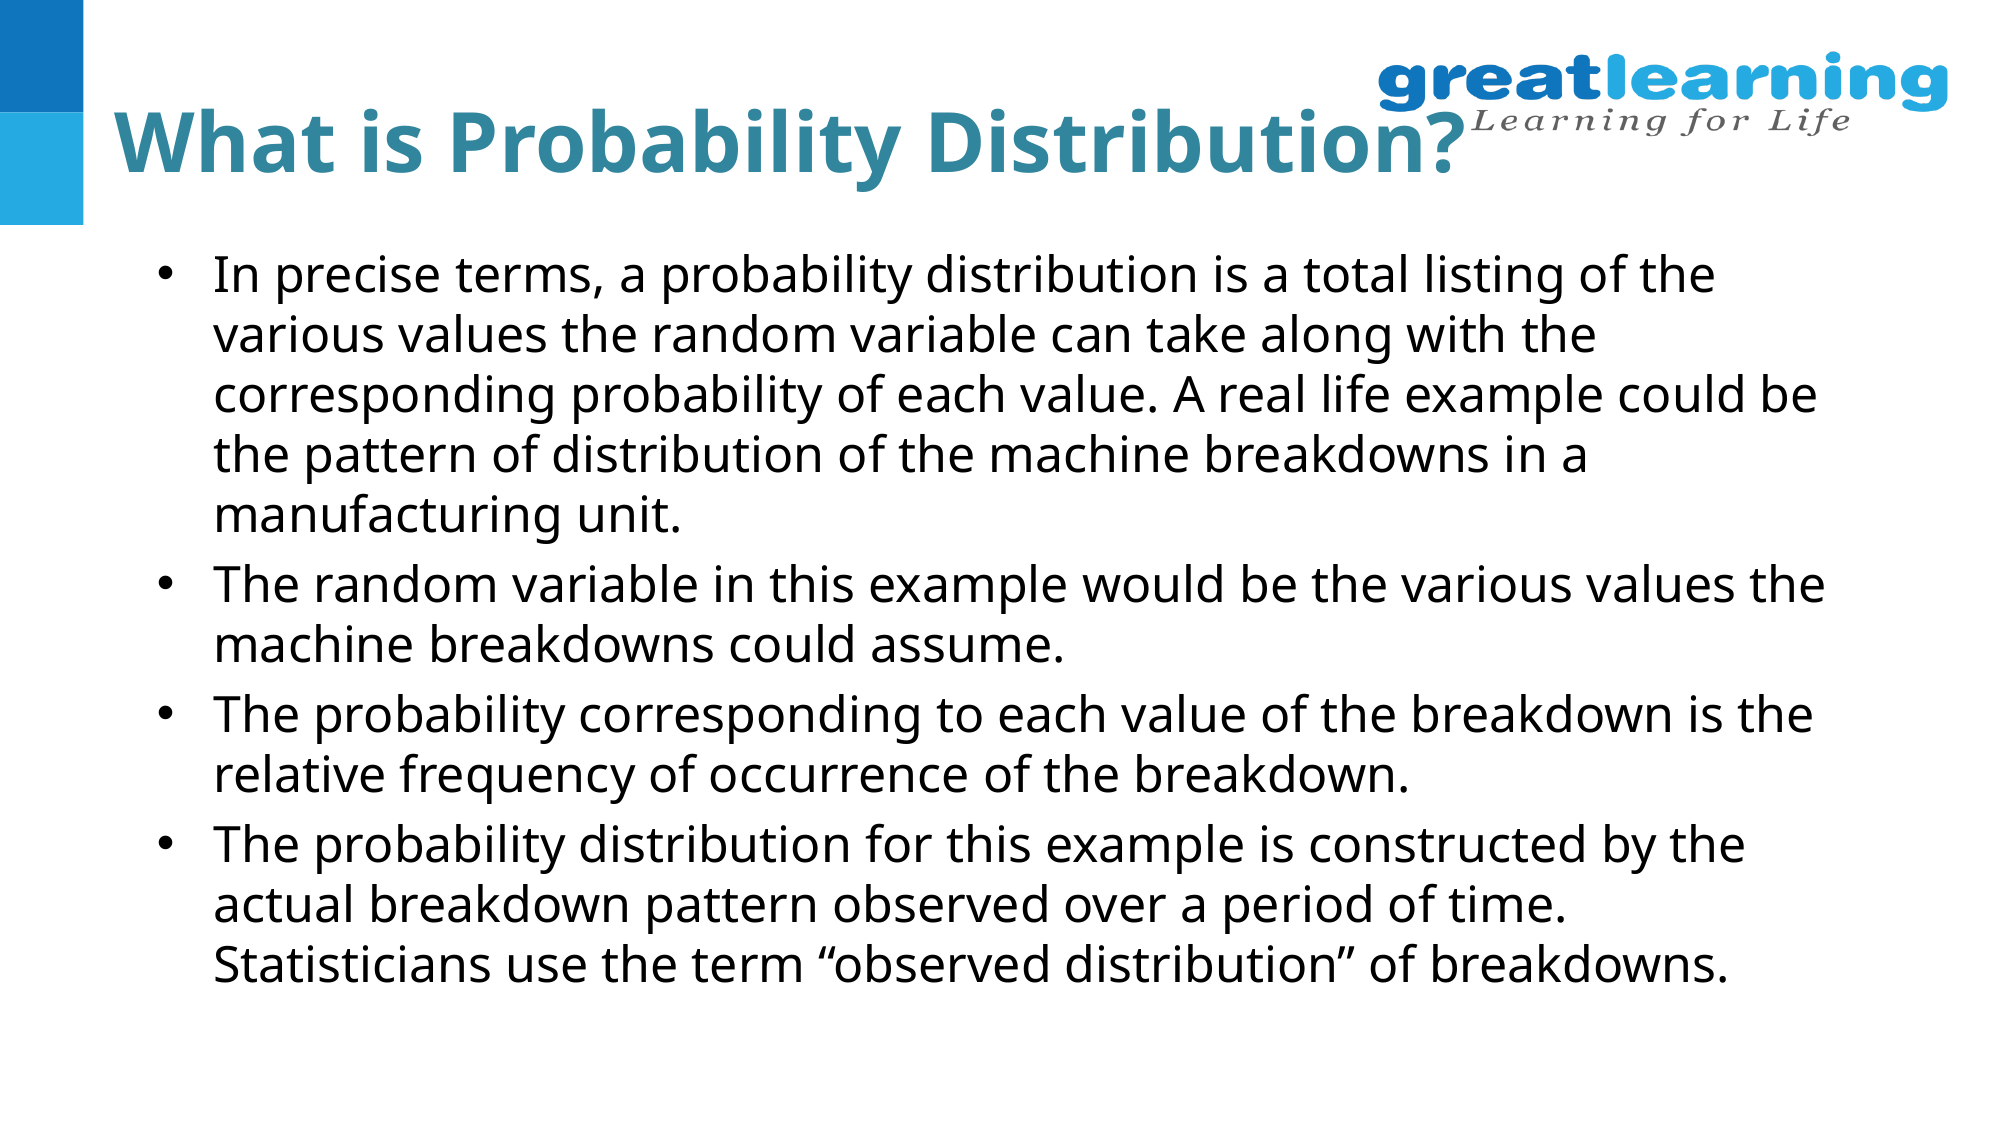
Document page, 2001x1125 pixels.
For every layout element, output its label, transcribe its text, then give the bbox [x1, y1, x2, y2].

list In precise terms, a probability distribution is a total listing of the various values the random variable can take along with the corresponding probability of each value. A real life example could be the pattern of distribution of the machine breakdowns in a manufacturing unit. The random variable in this example would be the various values the machine breakdowns could assume. The probability corresponding to each value of the breakdown is the relative frequency of occurrence of the breakdown. The probability distribution for this example is constructed by the actual breakdown pattern observed over a period of time. Statisticians use the term “observed distribution” of breakdowns. [141, 234, 1867, 1036]
title What is Probability Distribution? [99, 45, 1900, 233]
picture [1900, 49, 1950, 138]
